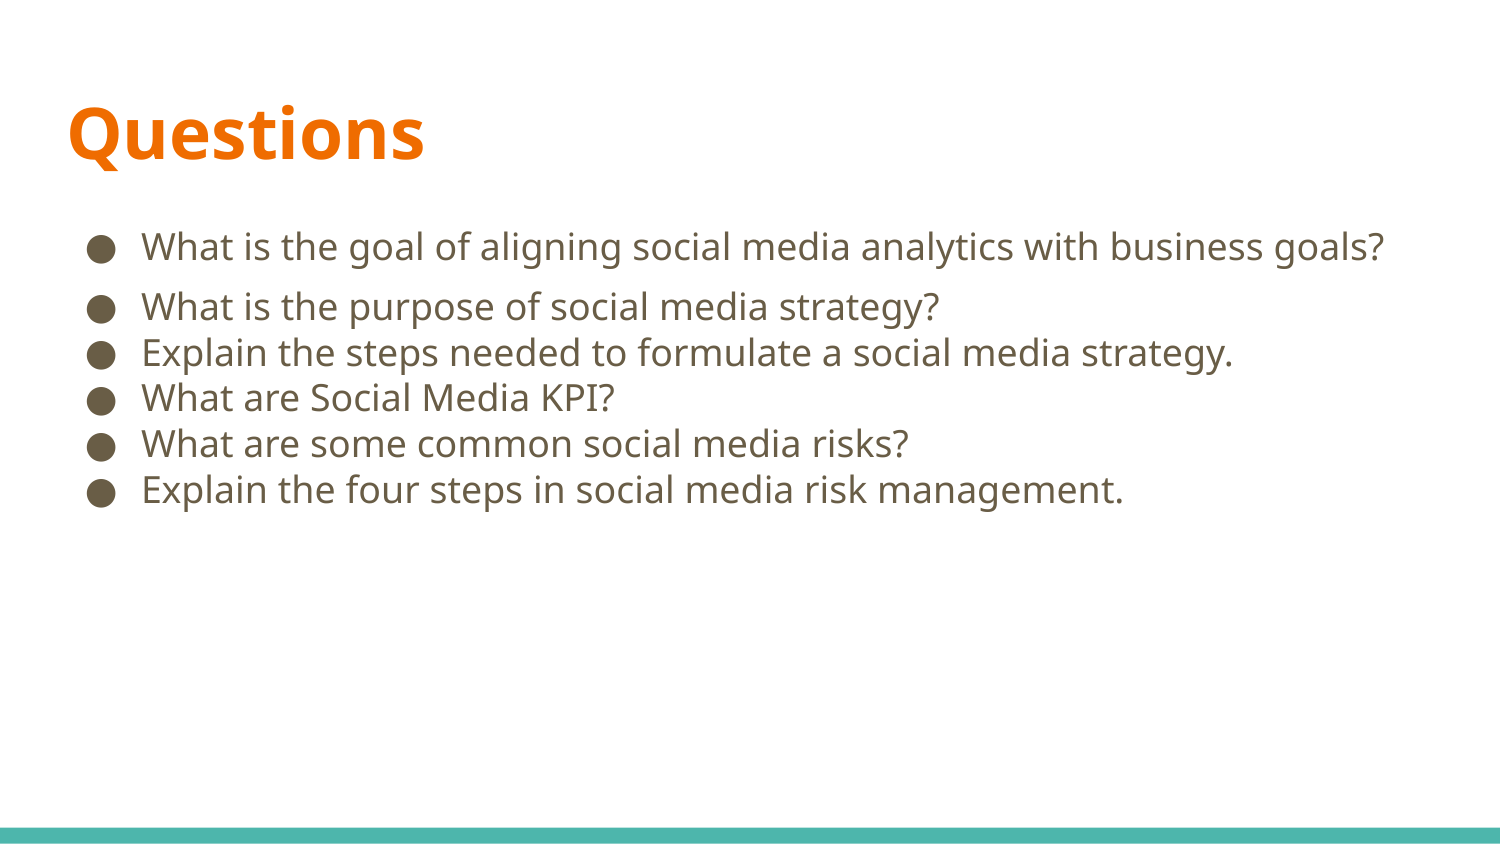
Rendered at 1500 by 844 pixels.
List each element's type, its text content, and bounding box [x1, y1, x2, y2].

title Questions [51, 72, 1449, 189]
list What is the goal of aligning social media analytics with business goals? What is the purpose of social media strategy? Explain the steps needed to formulate a social media strategy. What are Social Media KPI? What are some common social media risks? Explain the four steps in social media risk management. [51, 207, 1449, 750]
